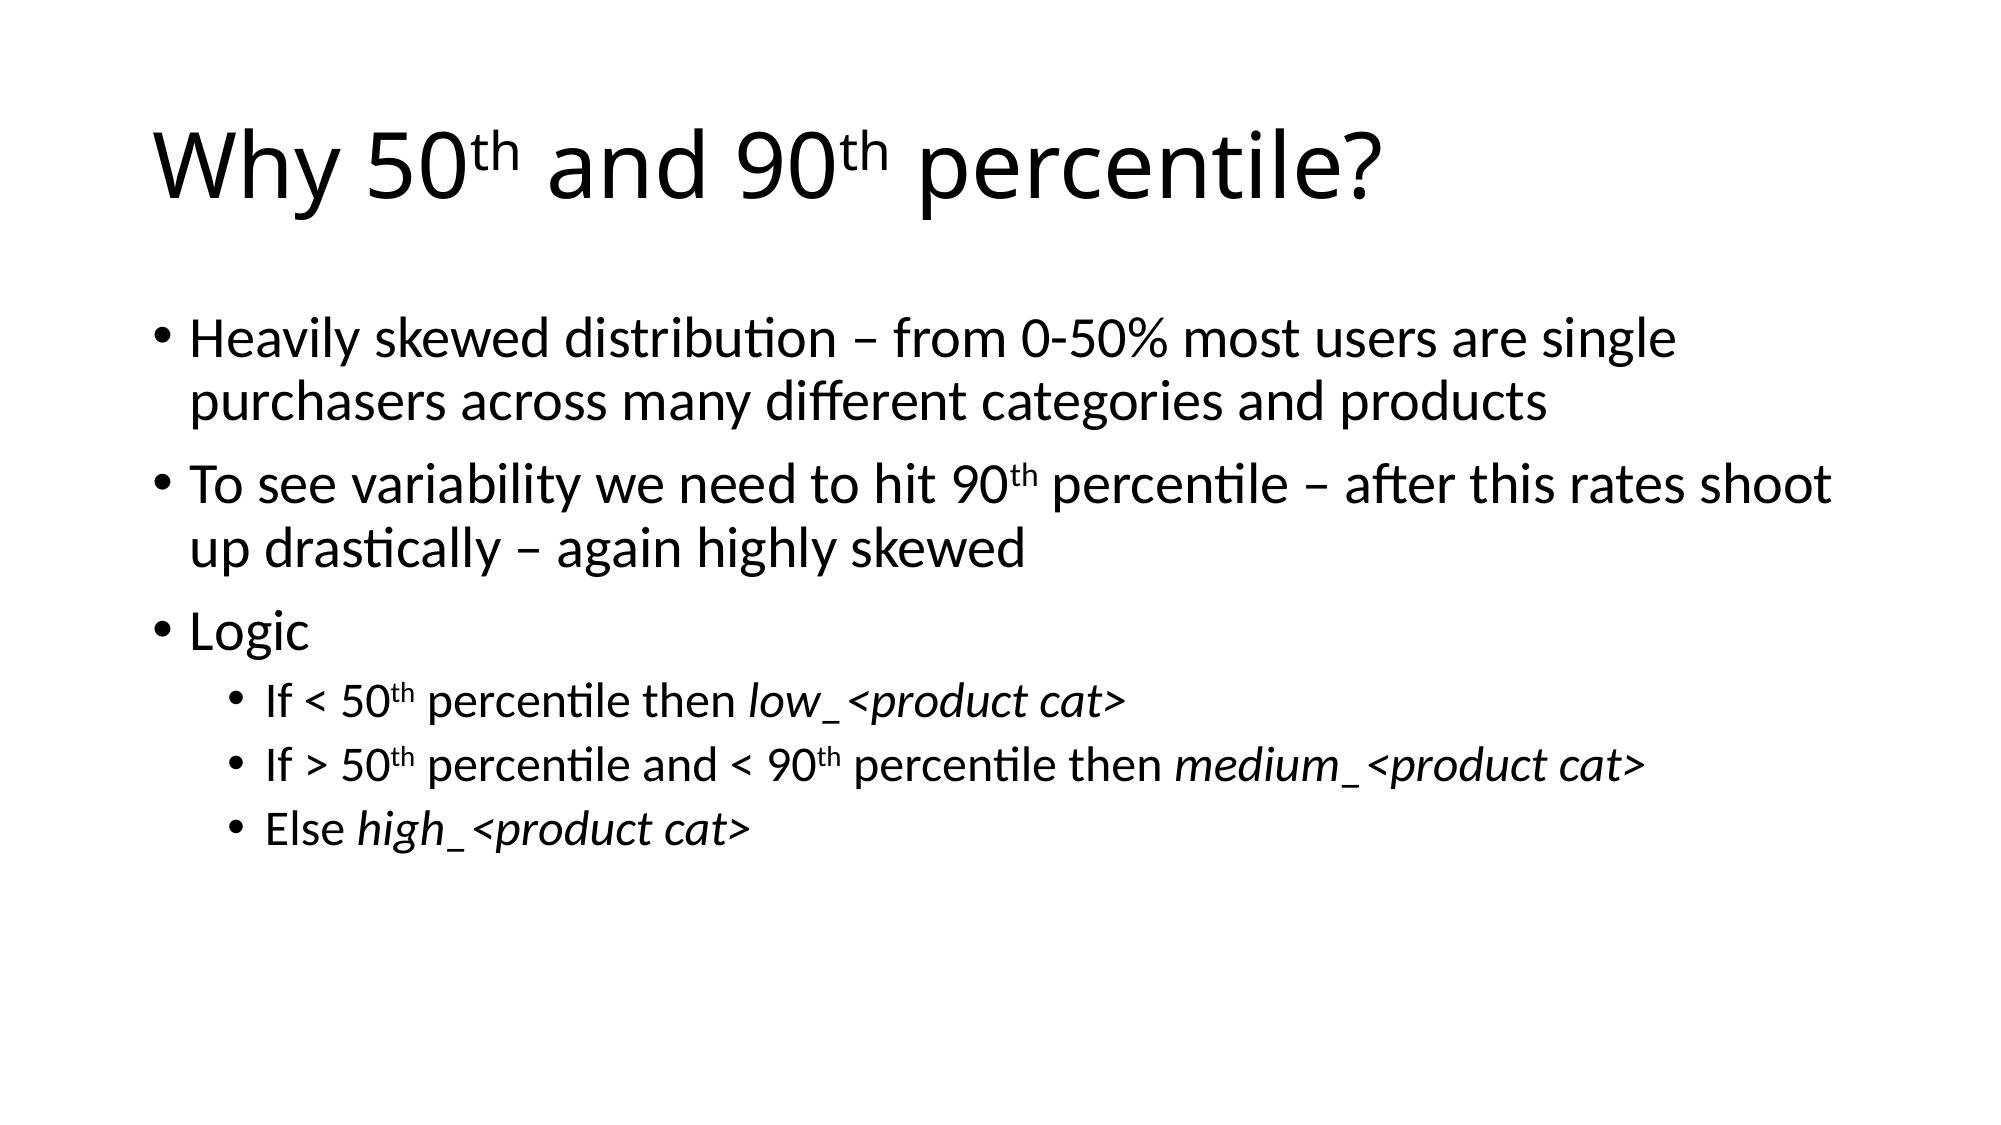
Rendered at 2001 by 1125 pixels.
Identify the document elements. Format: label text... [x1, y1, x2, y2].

title Why 50th and 90th percentile? [137, 59, 1863, 278]
list Heavily skewed distribution – from 0-50% most users are single purchasers across many different categories and products To see variability we need to hit 90th percentile – after this rates shoot up drastically – again highly skewed Logic If < 50th percentile then low_<product cat> If > 50th percentile and < 90th percentile then medium_<product cat> Else high_<product cat> [137, 299, 1863, 1014]
